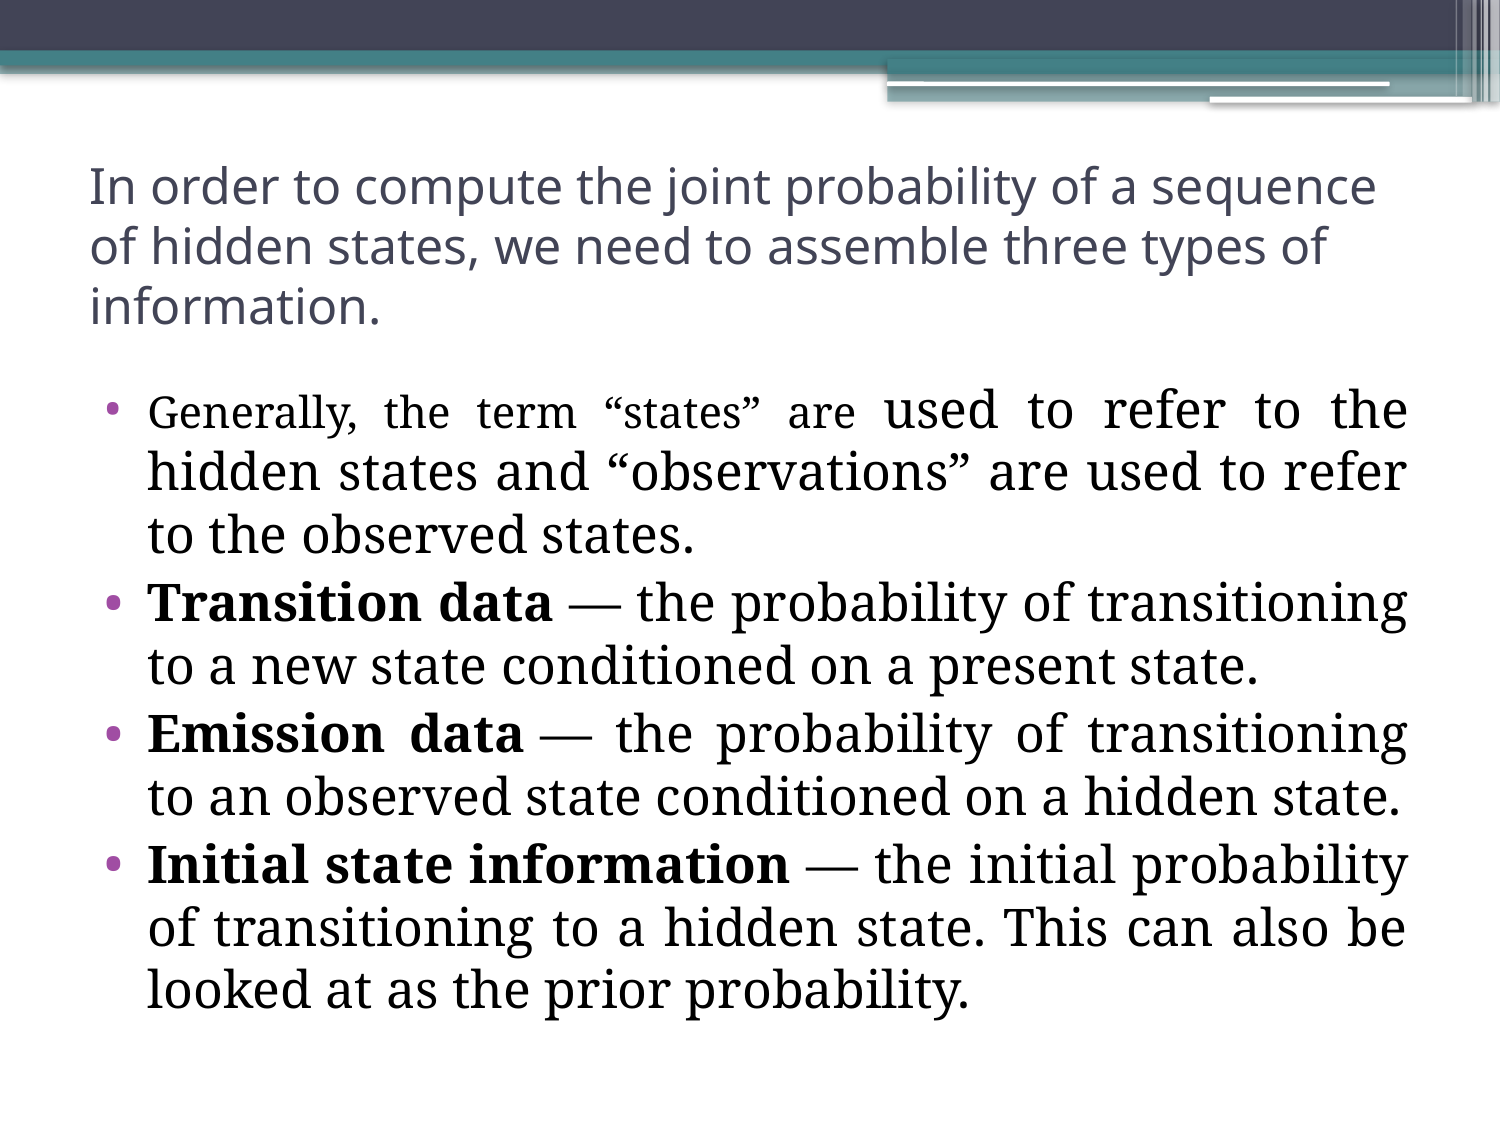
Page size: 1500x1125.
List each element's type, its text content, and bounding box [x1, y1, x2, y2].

title In order to compute the joint probability of a sequence of hidden states, we need to assemble three types of information. [75, 187, 1425, 363]
list Generally, the term “states” are used to refer to the hidden states and “observations” are used to refer to the observed states. Transition data — the probability of transitioning to a new state conditioned on a present state. Emission data — the probability of transitioning to an observed state conditioned on a hidden state. Initial state information — the initial probability of transitioning to a hidden state. This can also be looked at as the prior probability. [75, 368, 1425, 1079]
